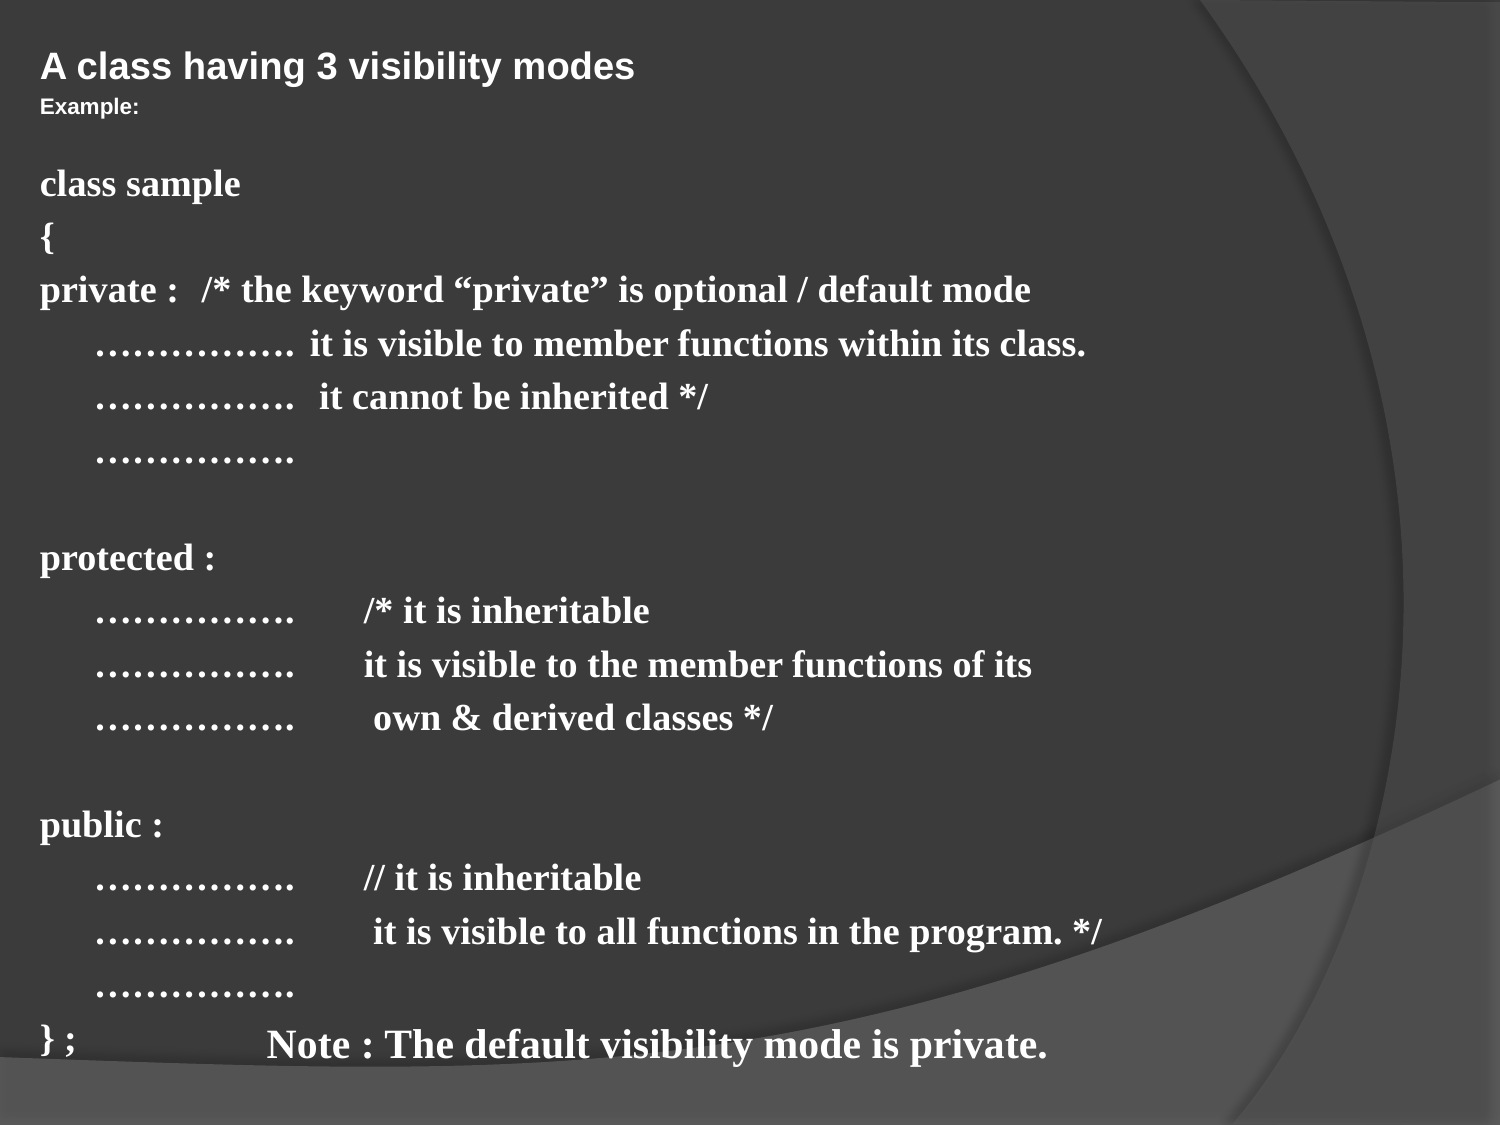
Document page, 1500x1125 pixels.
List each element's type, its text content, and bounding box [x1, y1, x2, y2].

list A class having 3 visibility modes Example: class sample { private : /* the keyword “private” is optional / default mode ……………. it is visible to member functions within its class. ……………. it cannot be inherited */ ……………. protected : ……………. /* it is inheritable ……………. it is visible to the member functions of its ……………. own & derived classes */ public : ……………. // it is inheritable ……………. it is visible to all functions in the program. */ ……………. } ; [24, 34, 1489, 1125]
text_box Note : The default visibility mode is private. [251, 1009, 1064, 1120]
